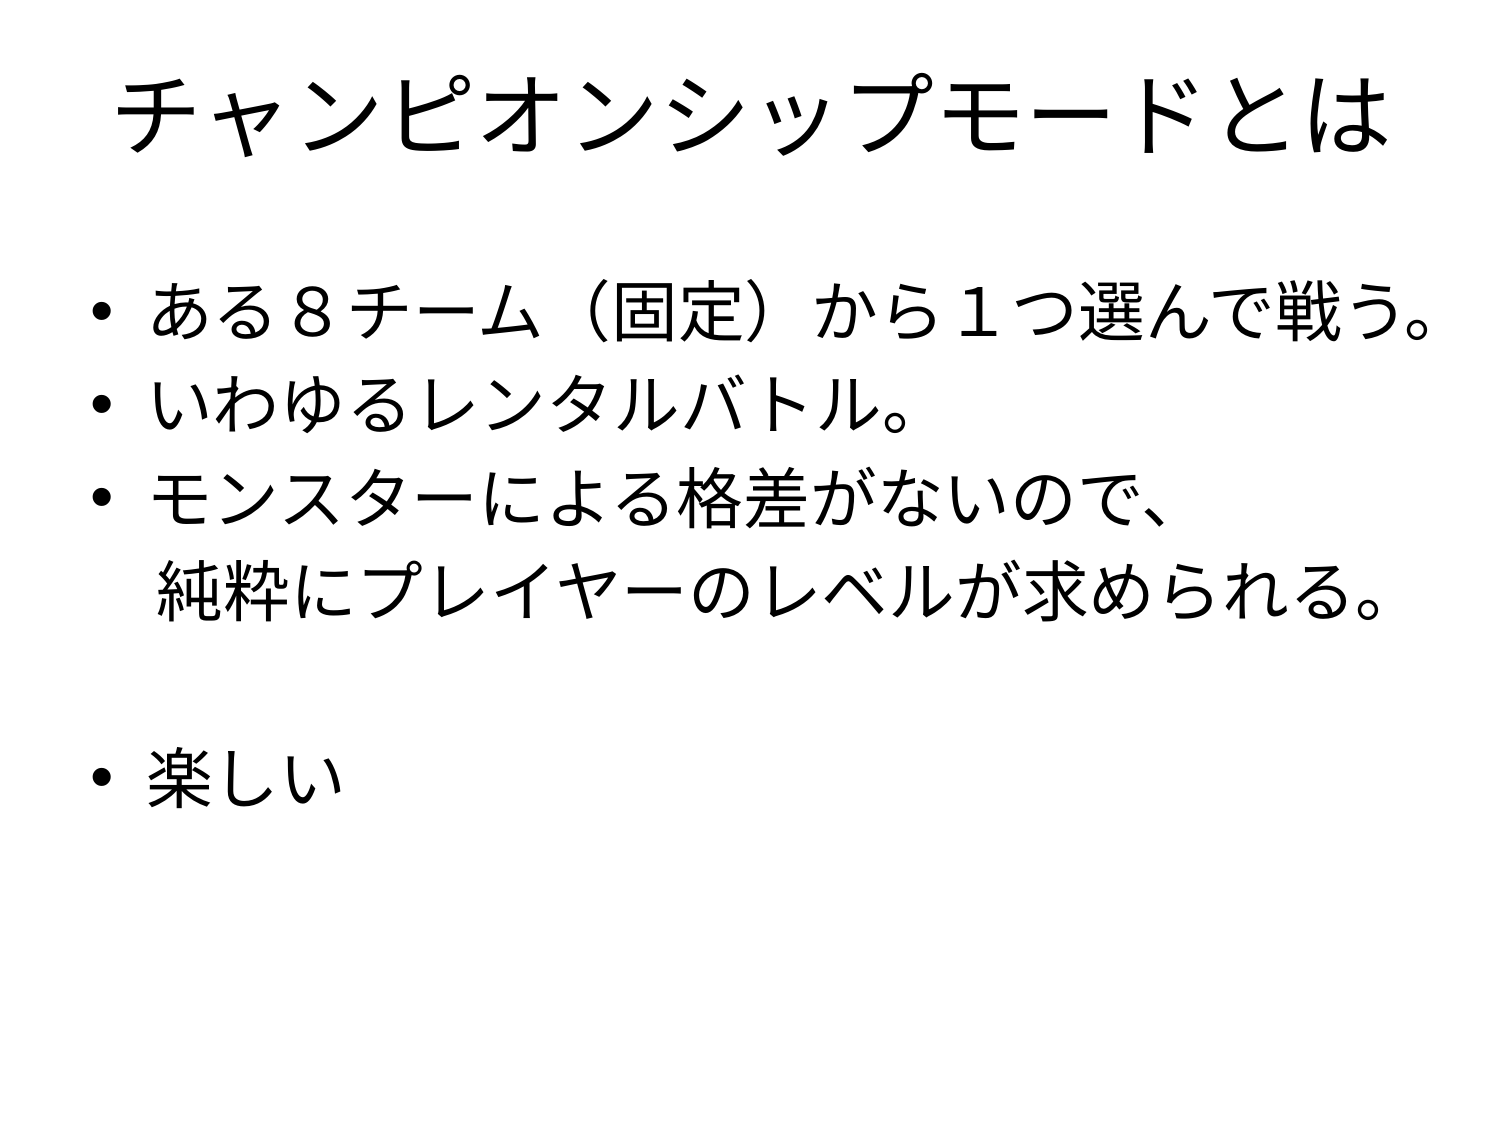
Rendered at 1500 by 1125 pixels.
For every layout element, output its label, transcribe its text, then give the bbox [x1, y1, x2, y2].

list ある８チーム（固定）から１つ選んで戦う。 いわゆるレンタルバトル。 モンスターによる格差がないので、 純粋にプレイヤーのレベルが求められる。 楽しい [75, 262, 1425, 1005]
title チャンピオンシップモードとは [76, 19, 1427, 207]
